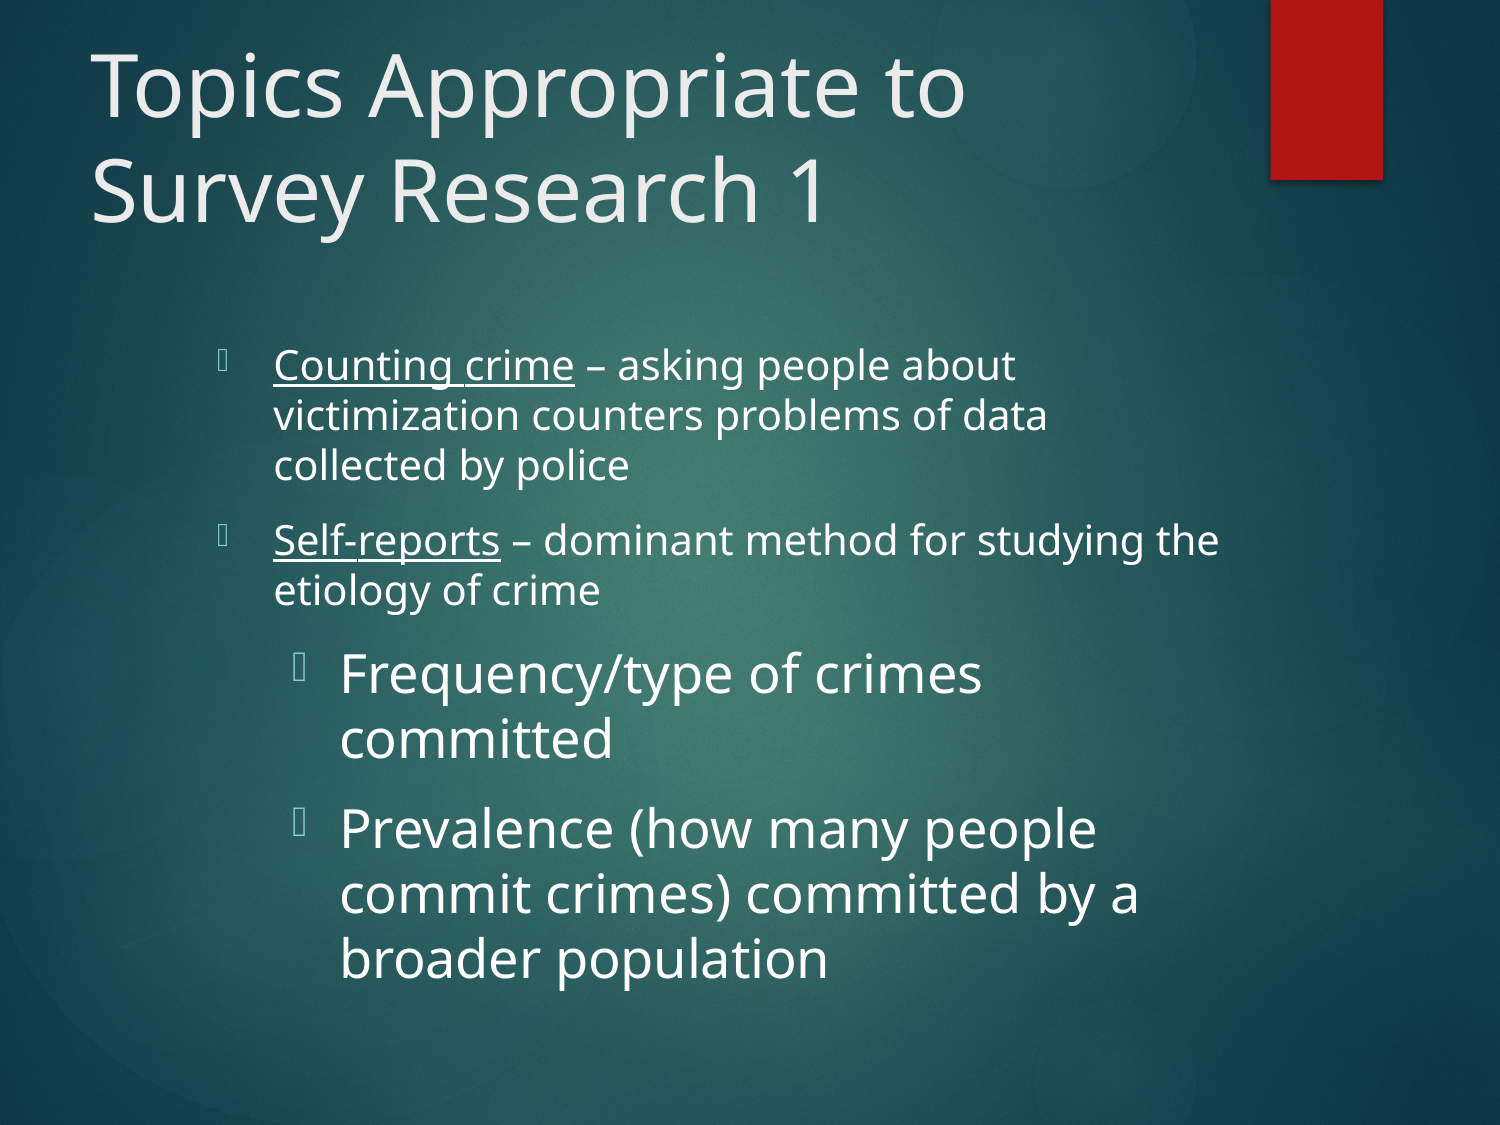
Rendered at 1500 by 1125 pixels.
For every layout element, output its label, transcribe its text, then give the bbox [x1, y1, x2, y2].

list Counting crime – asking people about victimization counters problems of data collected by police Self-reports – dominant method for studying the etiology of crime Frequency/type of crimes committed Prevalence (how many people commit crimes) committed by a broader population [135, 336, 1237, 989]
title Topics Appropriate to Survey Research 1 [87, 28, 1009, 241]
